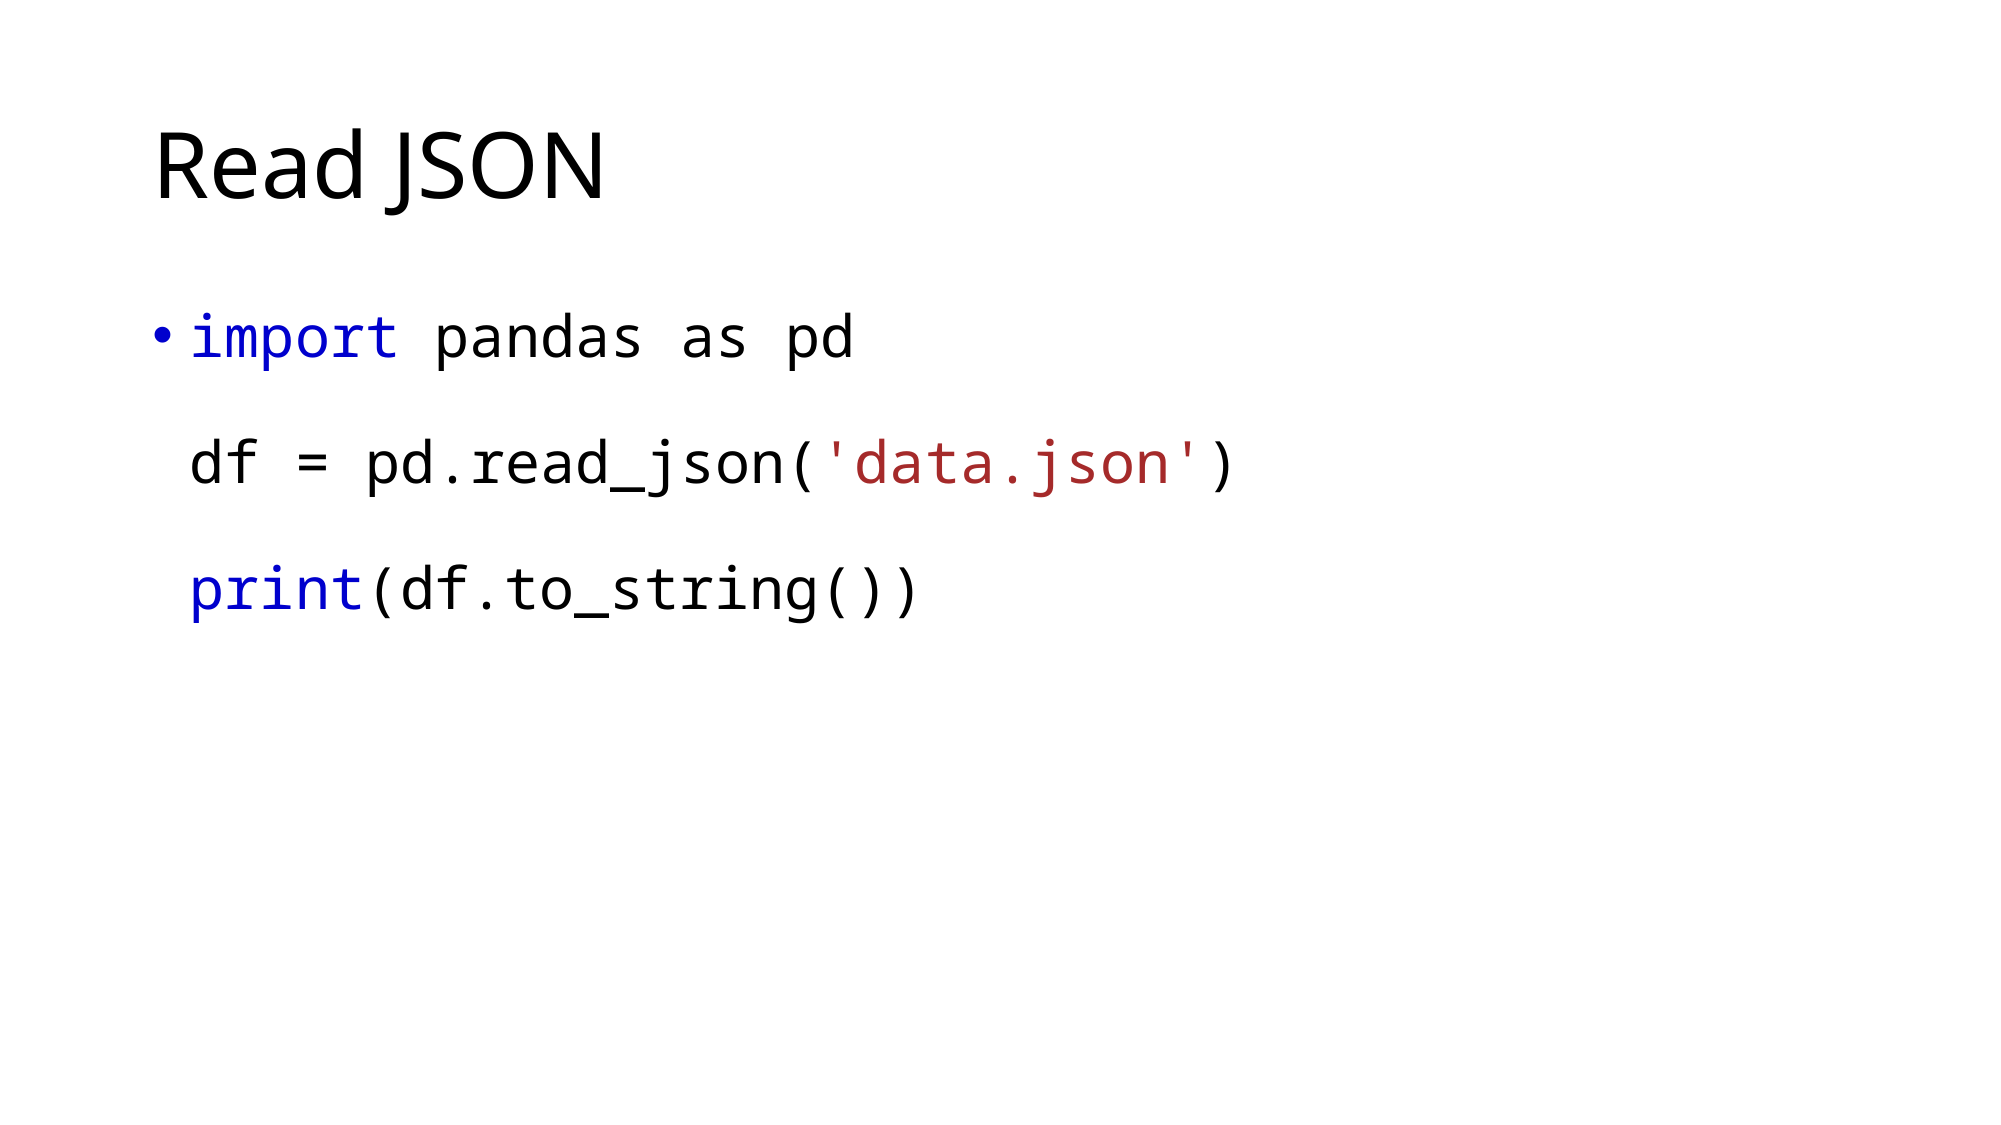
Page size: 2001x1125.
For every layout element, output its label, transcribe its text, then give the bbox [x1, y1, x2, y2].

title Read JSON [137, 59, 1863, 278]
list import pandas as pd df = pd.read_json('data.json') print(df.to_string()) [137, 299, 1863, 1014]
